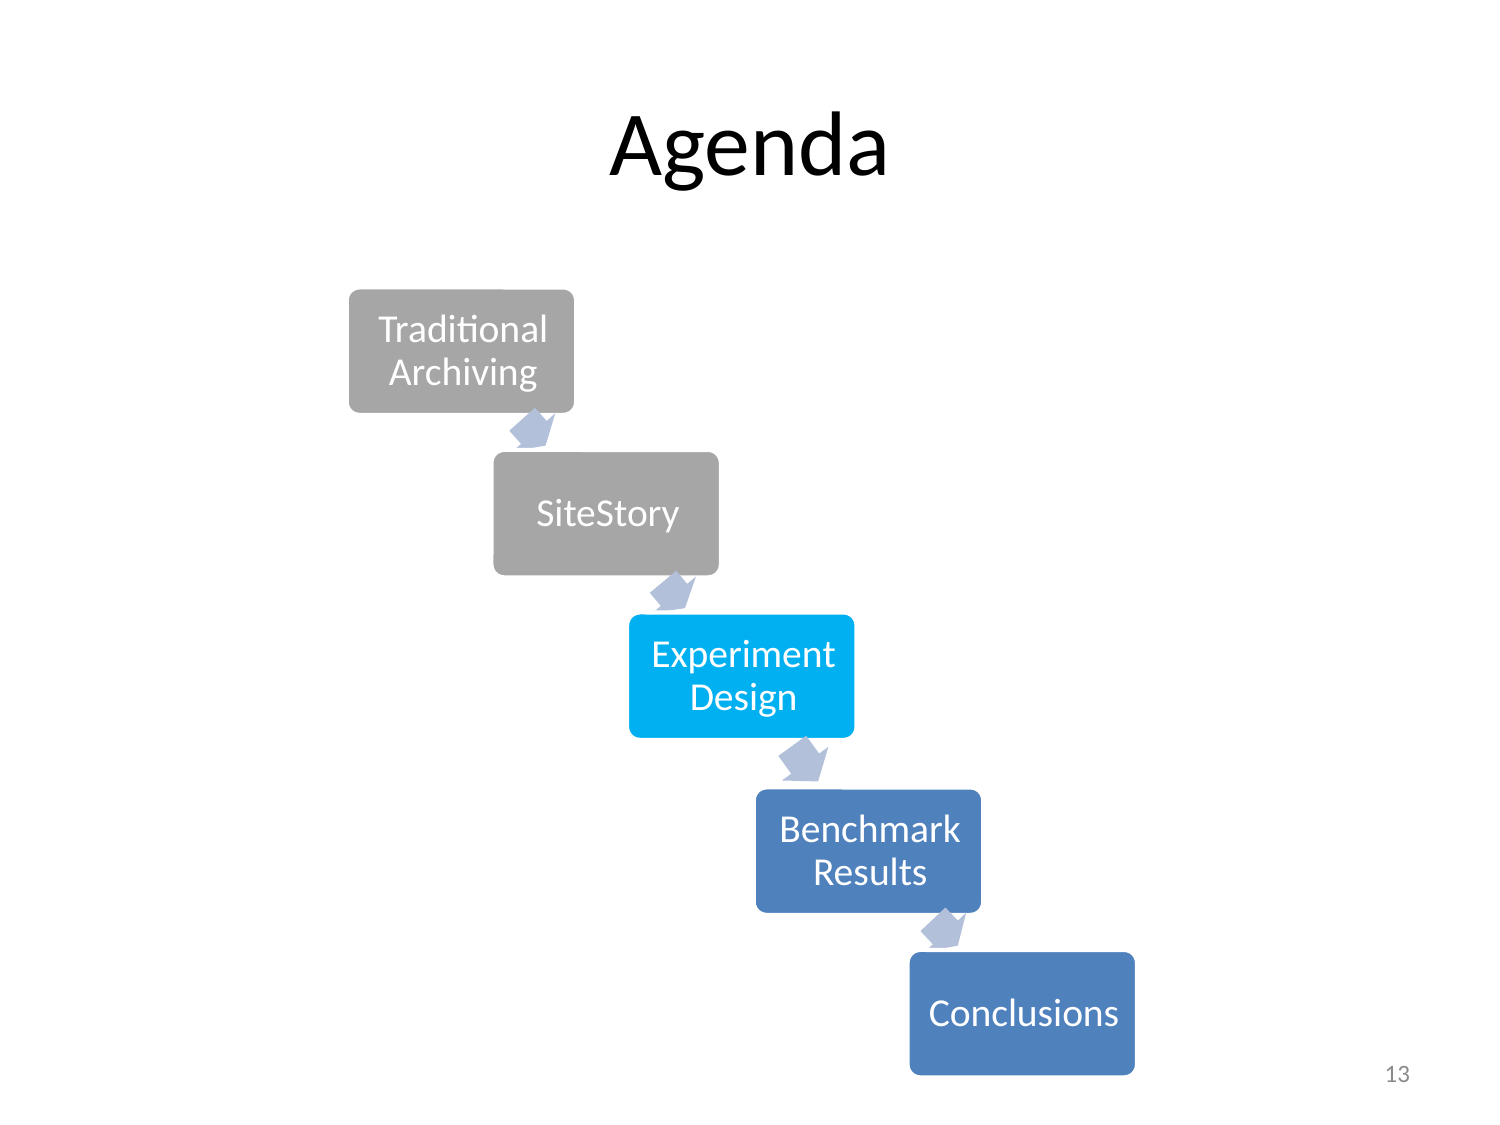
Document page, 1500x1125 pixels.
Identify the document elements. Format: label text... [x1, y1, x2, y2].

title Agenda [75, 45, 1425, 233]
slide_number 13 [1074, 1042, 1425, 1103]
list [0, 199, 1351, 1093]
